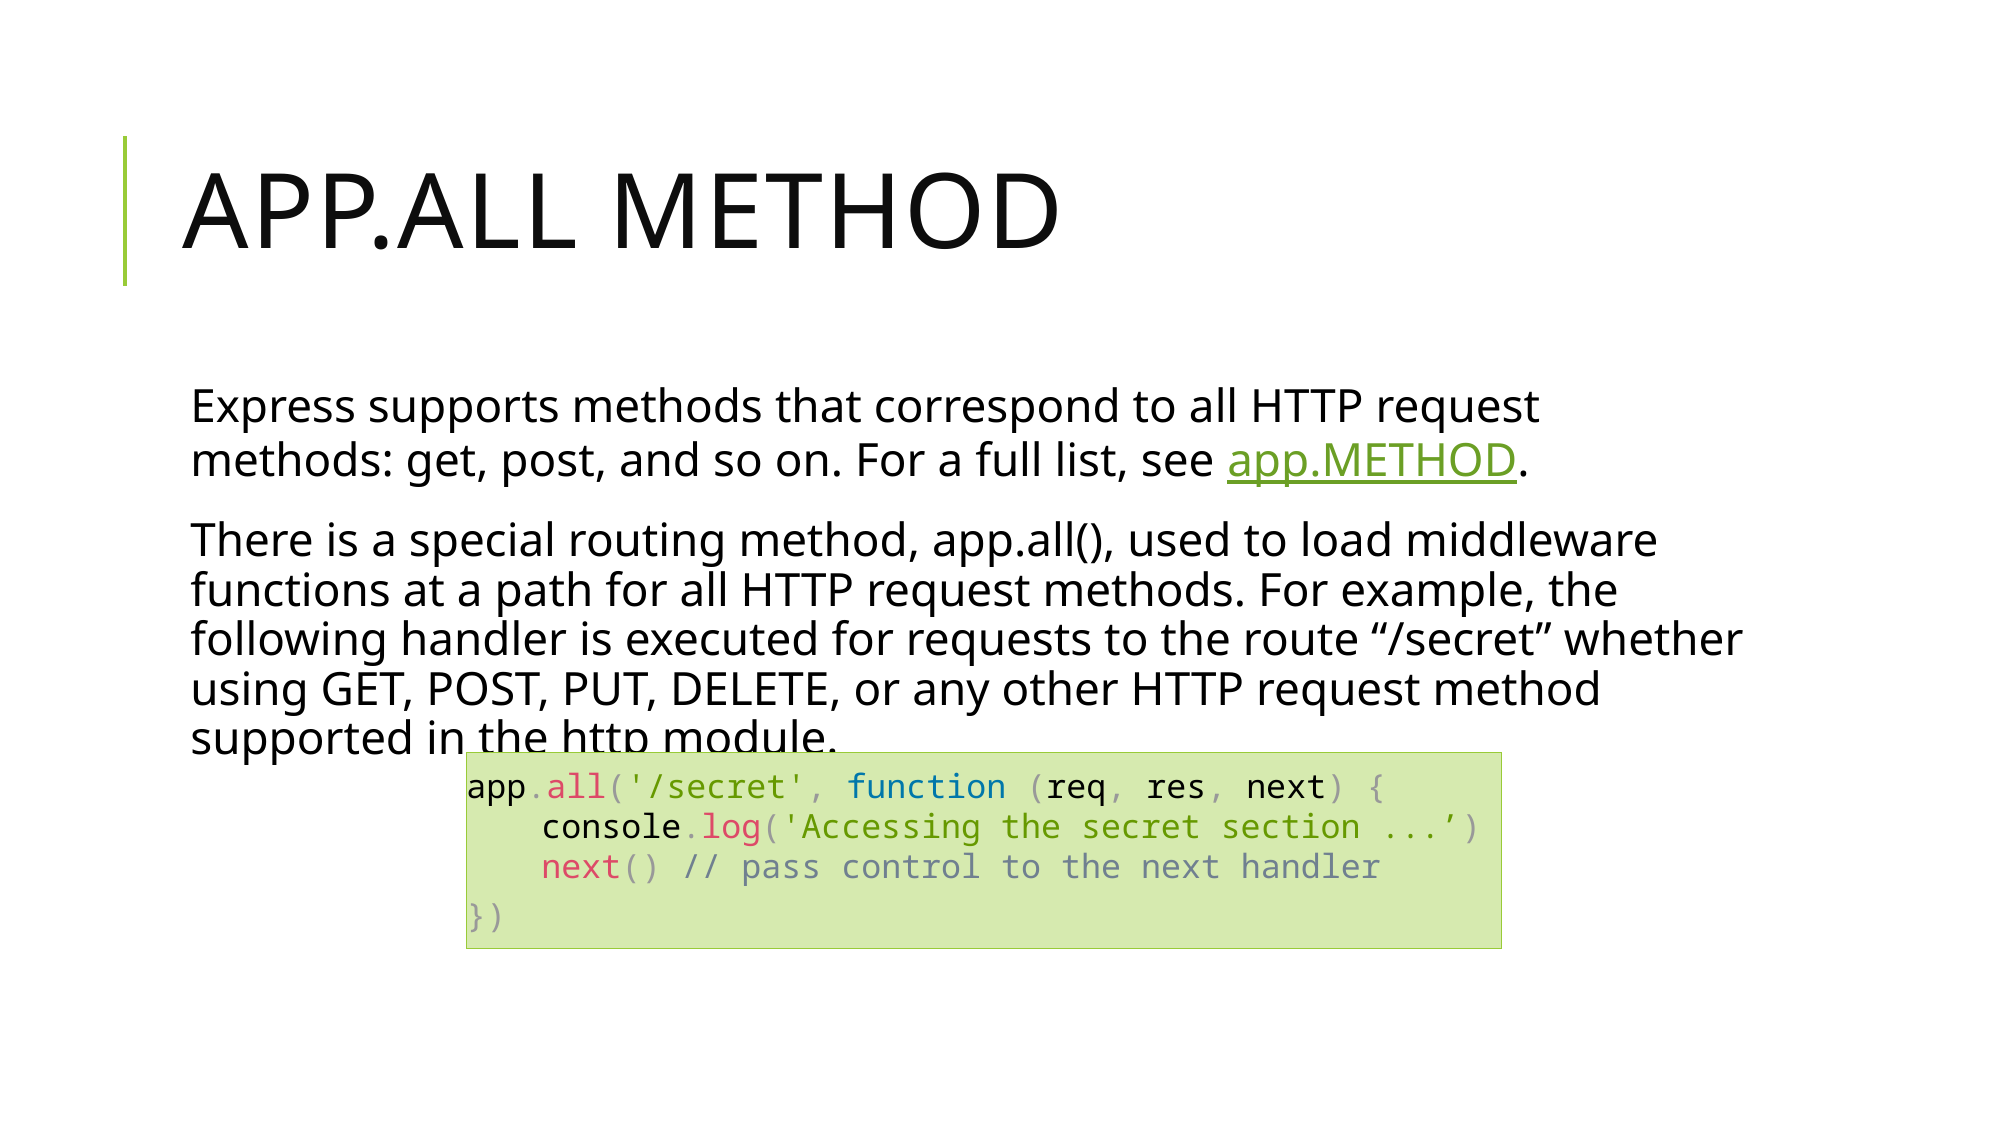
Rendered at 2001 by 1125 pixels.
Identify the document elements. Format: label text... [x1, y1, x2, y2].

title App.all method [168, 96, 1763, 342]
list Express supports methods that correspond to all HTTP request methods: get, post, and so on. For a full list, see app.METHOD. There is a special routing method, app.all(), used to load middleware functions at a path for all HTTP request methods. For example, the following handler is executed for requests to the route “/secret” whether using GET, POST, PUT, DELETE, or any other HTTP request method supported in the http module. [168, 375, 1763, 1035]
text_box app.all('/secret', function (req, res, next) { console.log('Accessing the secret section ...’) next() // pass control to the next handler }) [466, 752, 1502, 949]
